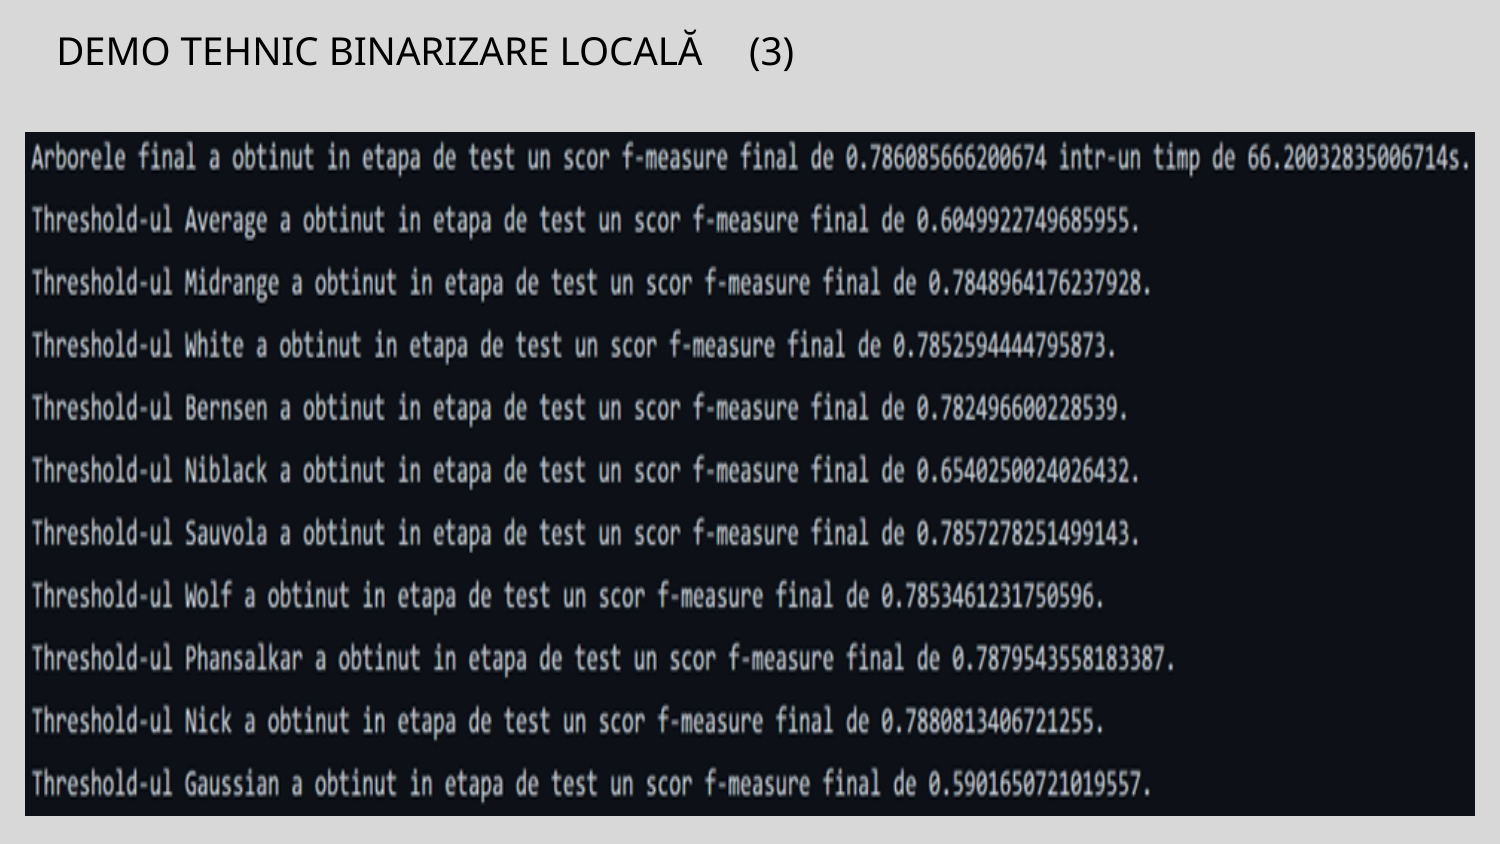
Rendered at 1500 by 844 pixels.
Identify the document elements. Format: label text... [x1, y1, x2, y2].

picture [25, 132, 1475, 816]
title DEMO TEHNIC BINARIZARE LOCALĂ (3) [44, 8, 1484, 79]
